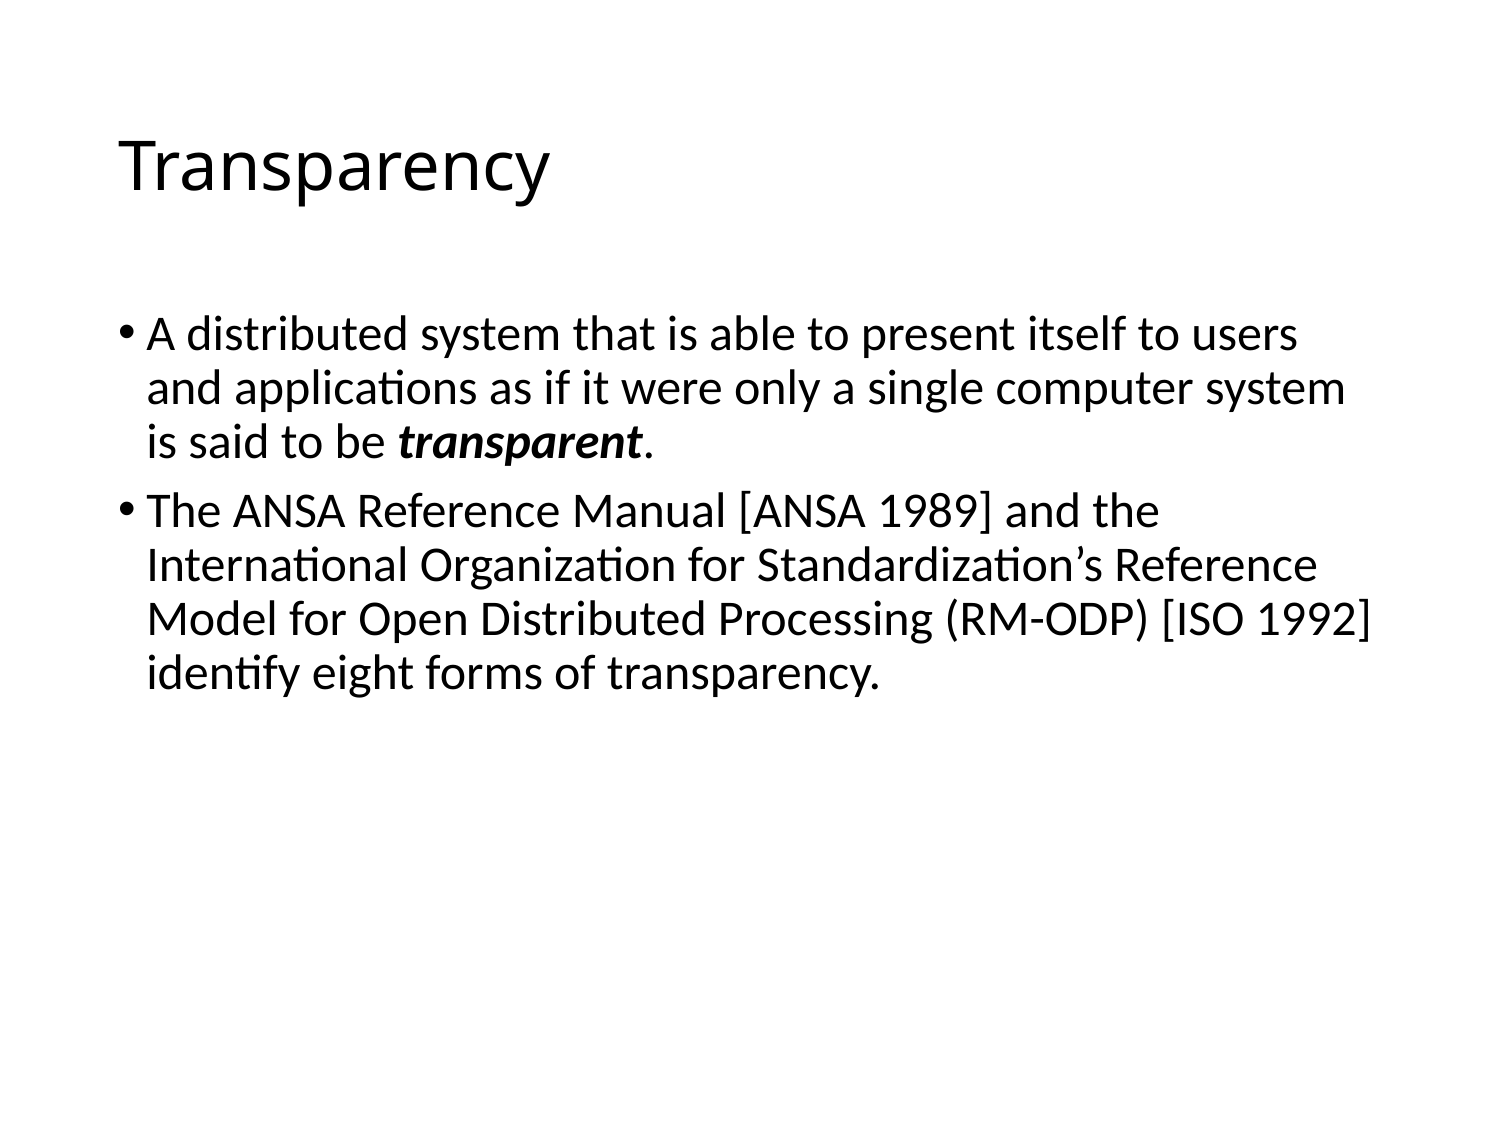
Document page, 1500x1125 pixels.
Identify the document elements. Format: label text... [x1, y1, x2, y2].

title Transparency [103, 59, 1397, 278]
list A distributed system that is able to present itself to users and applications as if it were only a single computer system is said to be transparent. The ANSA Reference Manual [ANSA 1989] and the International Organization for Standardization’s Reference Model for Open Distributed Processing (RM-ODP) [ISO 1992] identify eight forms of transparency. [103, 299, 1397, 1014]
